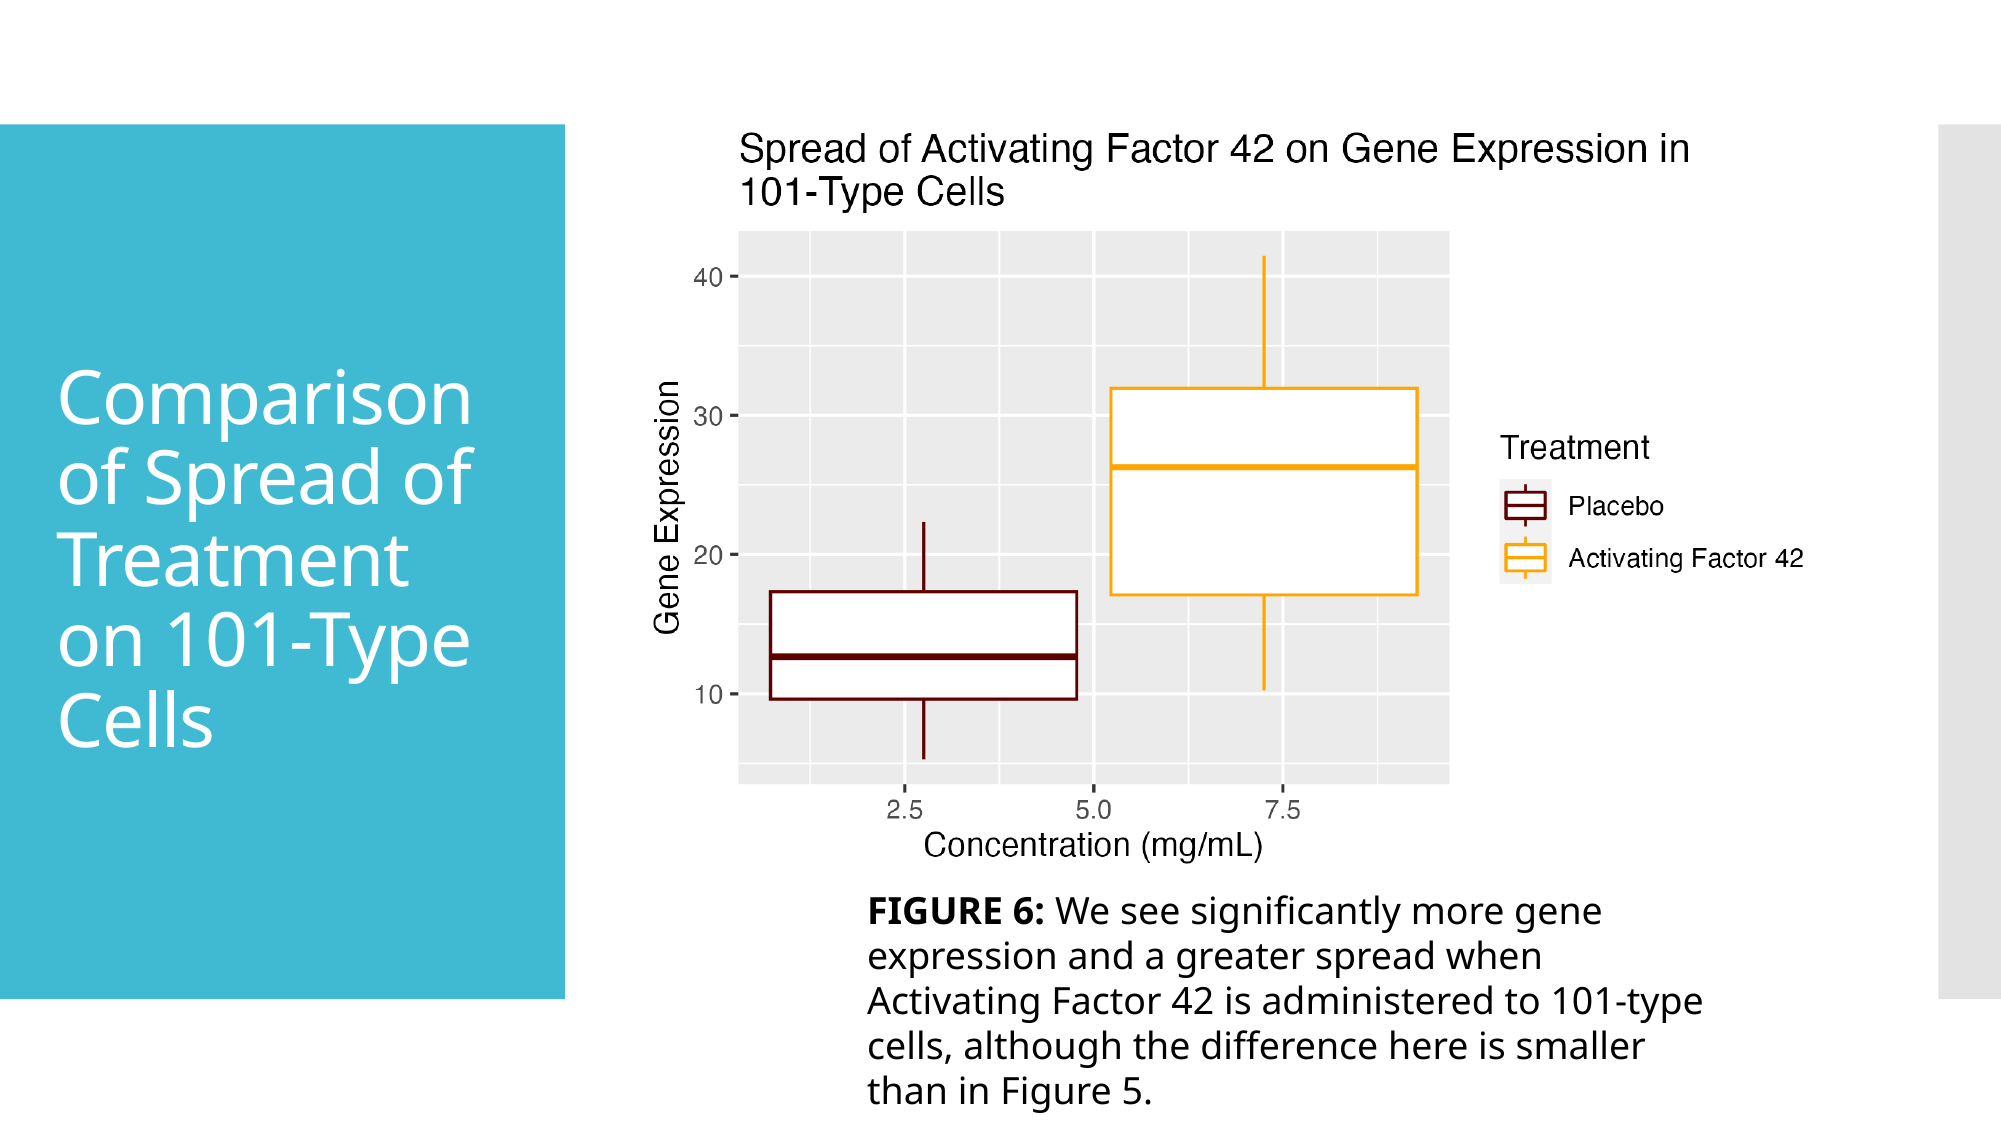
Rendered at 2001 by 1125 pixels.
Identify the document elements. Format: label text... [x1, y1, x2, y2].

text_box FIGURE 6: We see significantly more gene expression and a greater spread when Activating Factor 42 is administered to 101-type cells, although the difference here is smaller than in Figure 5. [852, 880, 1729, 1125]
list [636, 116, 1838, 880]
title Comparison of Spread of Treatment on 101-Type Cells [41, 184, 525, 940]
